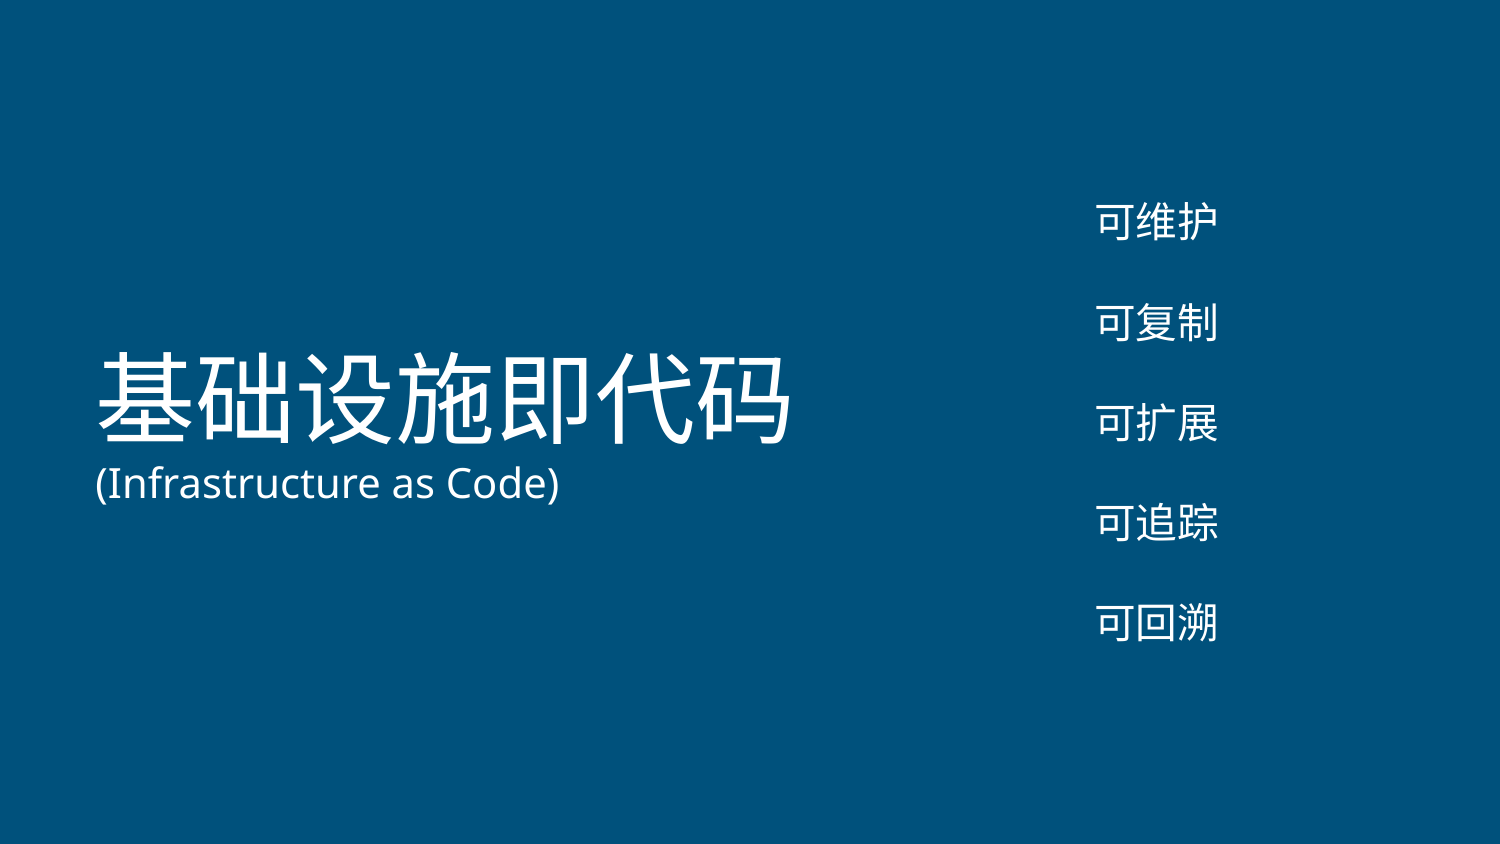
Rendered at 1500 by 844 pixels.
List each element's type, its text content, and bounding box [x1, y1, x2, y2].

title 基础设施即代码 (Infrastructure as Code) [80, 86, 1003, 758]
text_box 可维护 可复制 可扩展 可追踪 可回溯 [1002, 181, 1312, 663]
